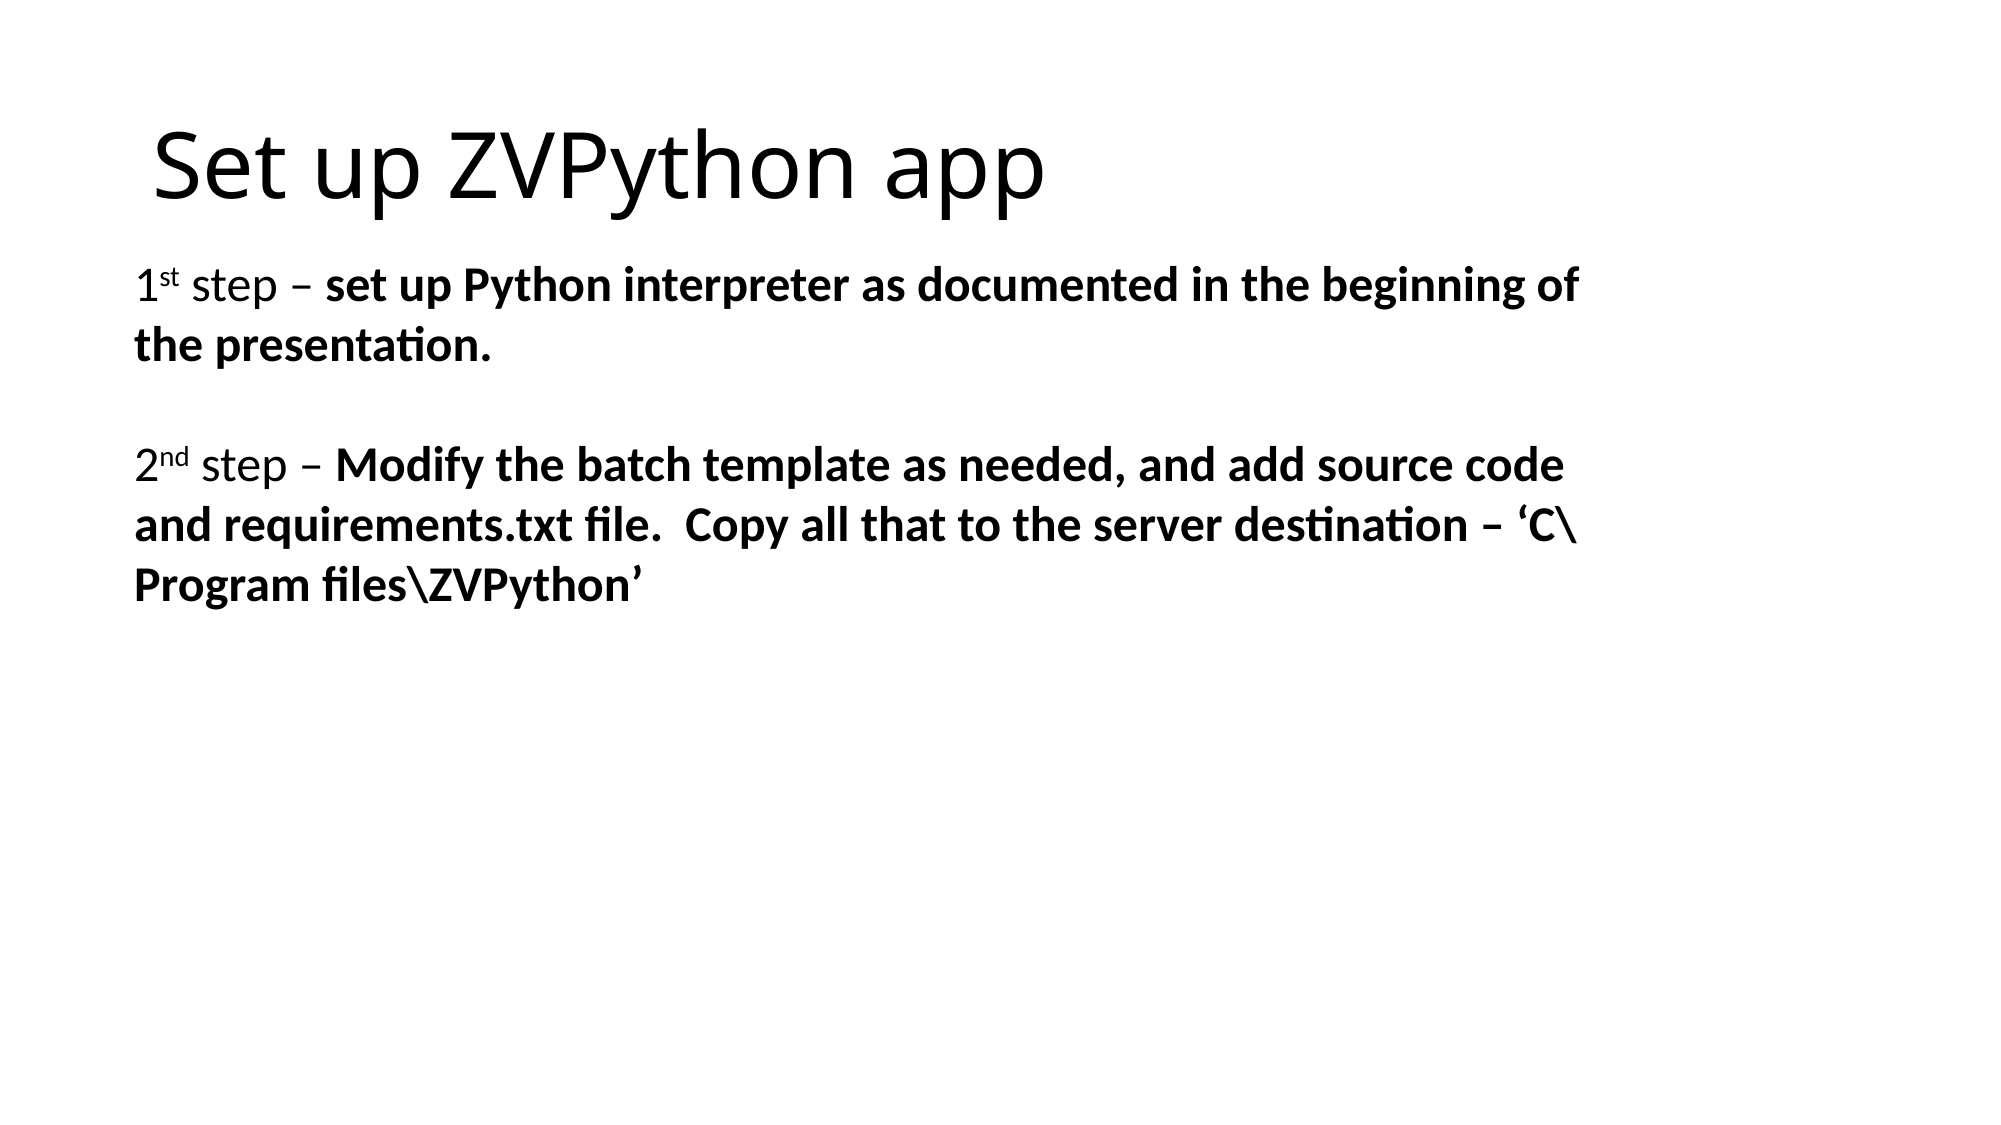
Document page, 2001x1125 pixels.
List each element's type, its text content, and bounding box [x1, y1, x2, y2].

title Set up ZVPython app [137, 59, 1863, 278]
text_box 1st step – set up Python interpreter as documented in the beginning of the presentation. 2nd step – Modify the batch template as needed, and add source code and requirements.txt file. Copy all that to the server destination – ‘C\Program files\ZVPython’ [119, 244, 1649, 680]
